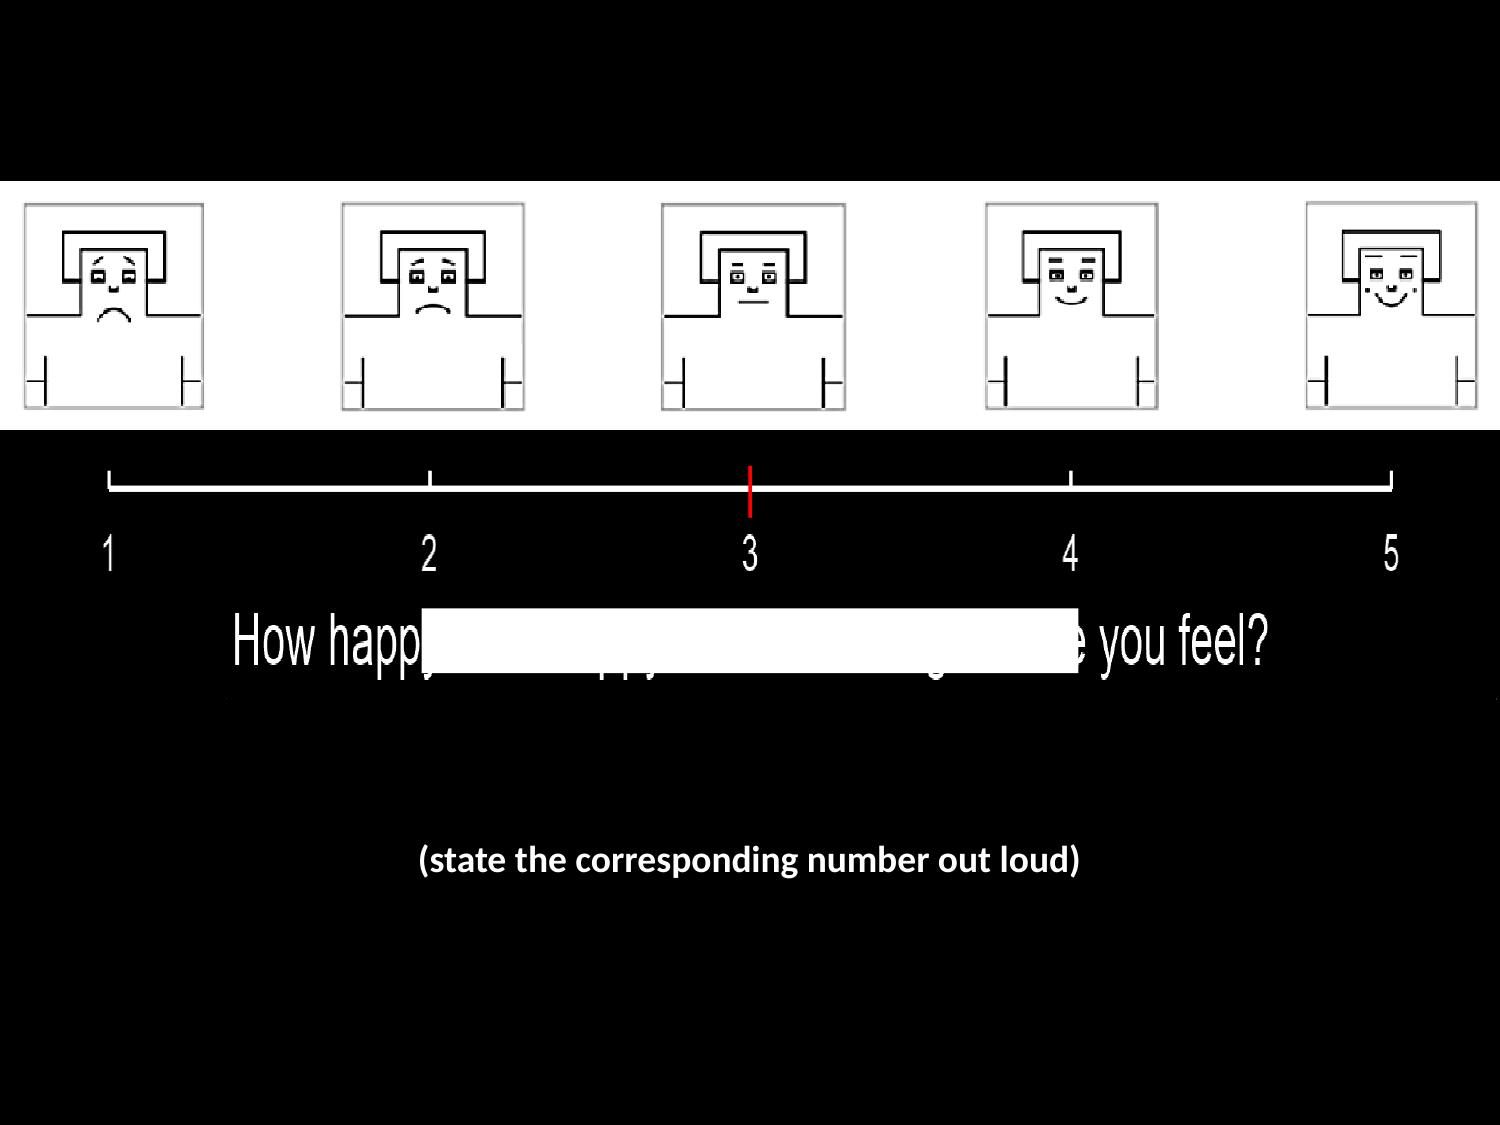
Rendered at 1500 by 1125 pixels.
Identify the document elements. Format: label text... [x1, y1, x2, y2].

picture [0, 181, 1500, 753]
text_box (state the corresponding number out loud) [403, 827, 1097, 887]
